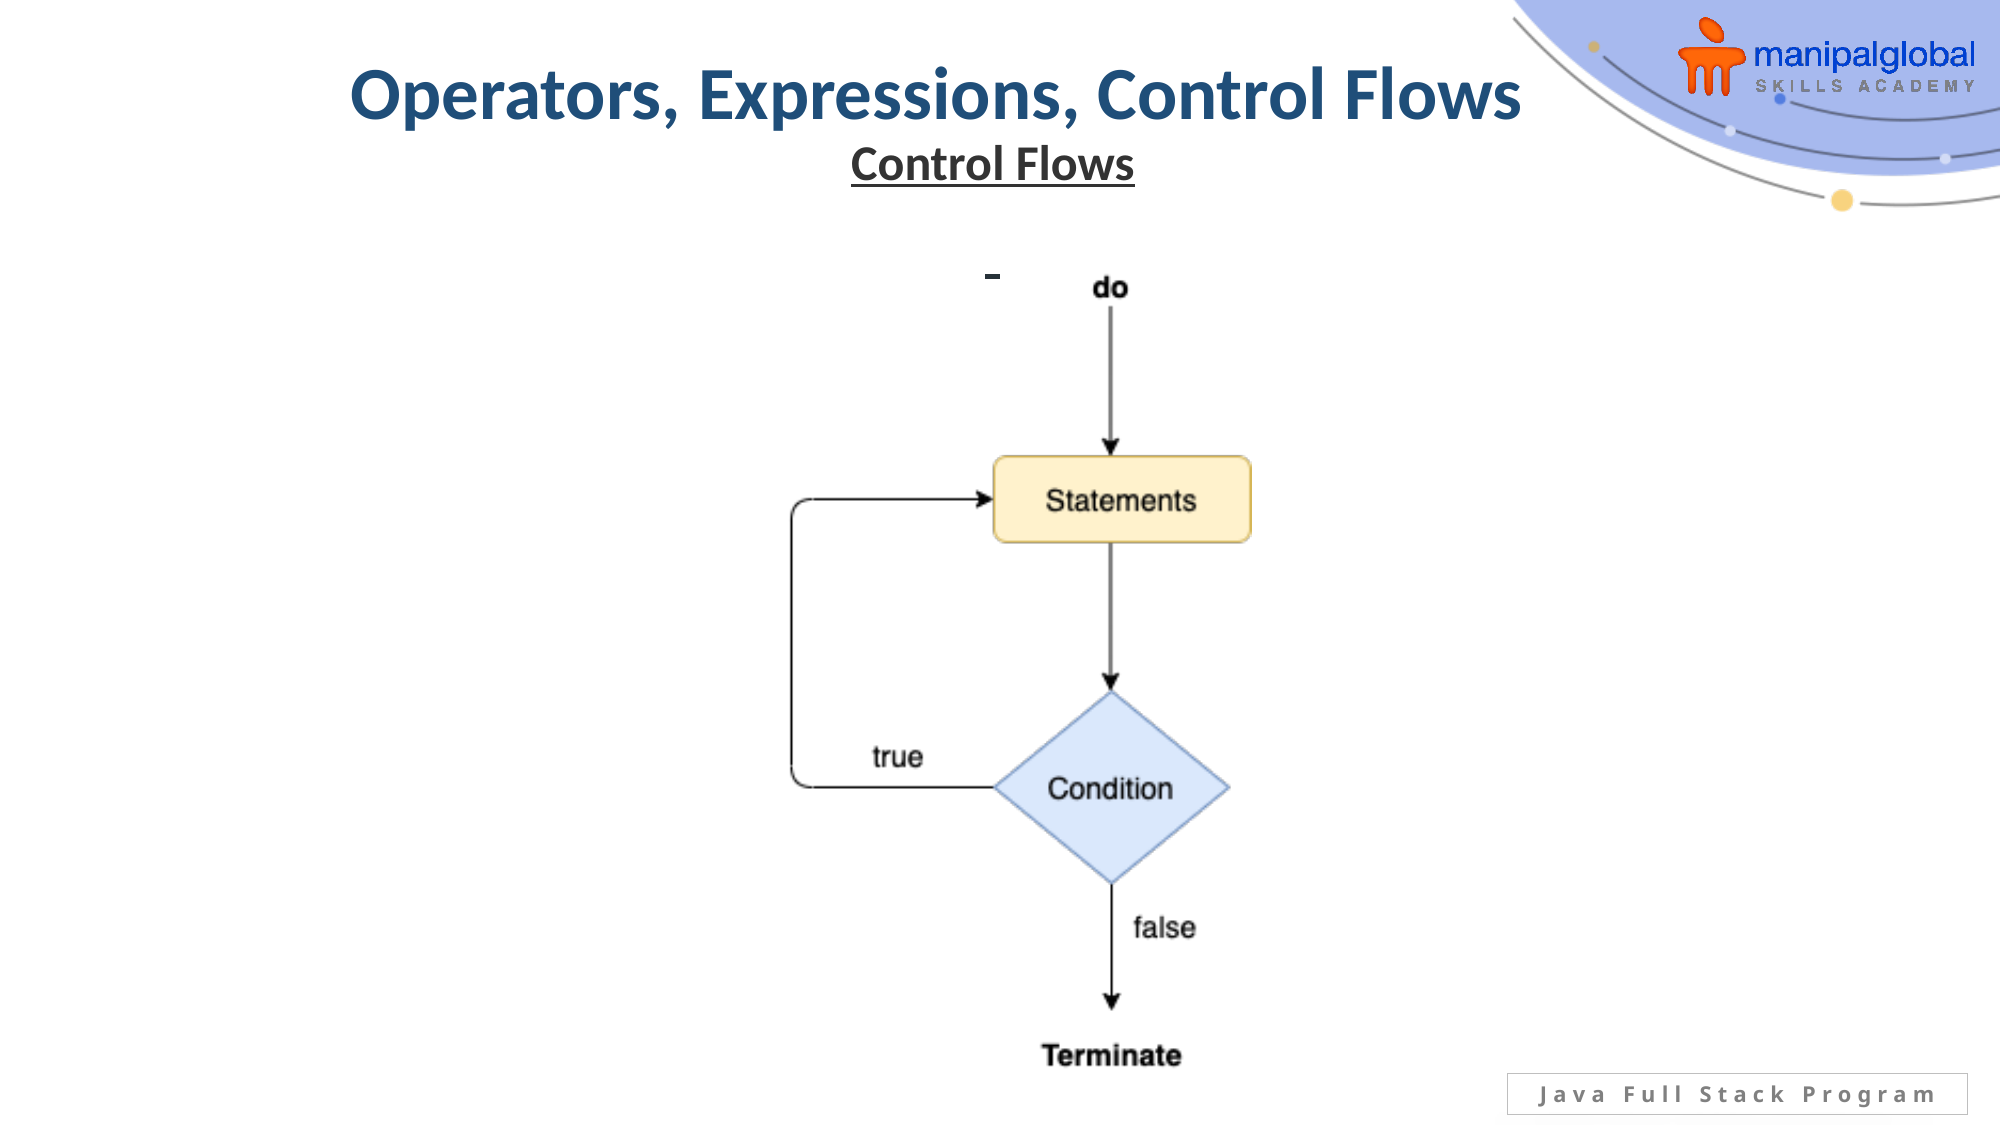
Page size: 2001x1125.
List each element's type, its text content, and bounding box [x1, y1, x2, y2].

text_box Java Full Stack Program [1507, 1073, 1968, 1115]
title Operators, Expressions, Control Flows [125, 0, 1750, 129]
picture [0, 0, 2000, 1125]
subtitle Control Flows [18, 129, 1968, 1074]
